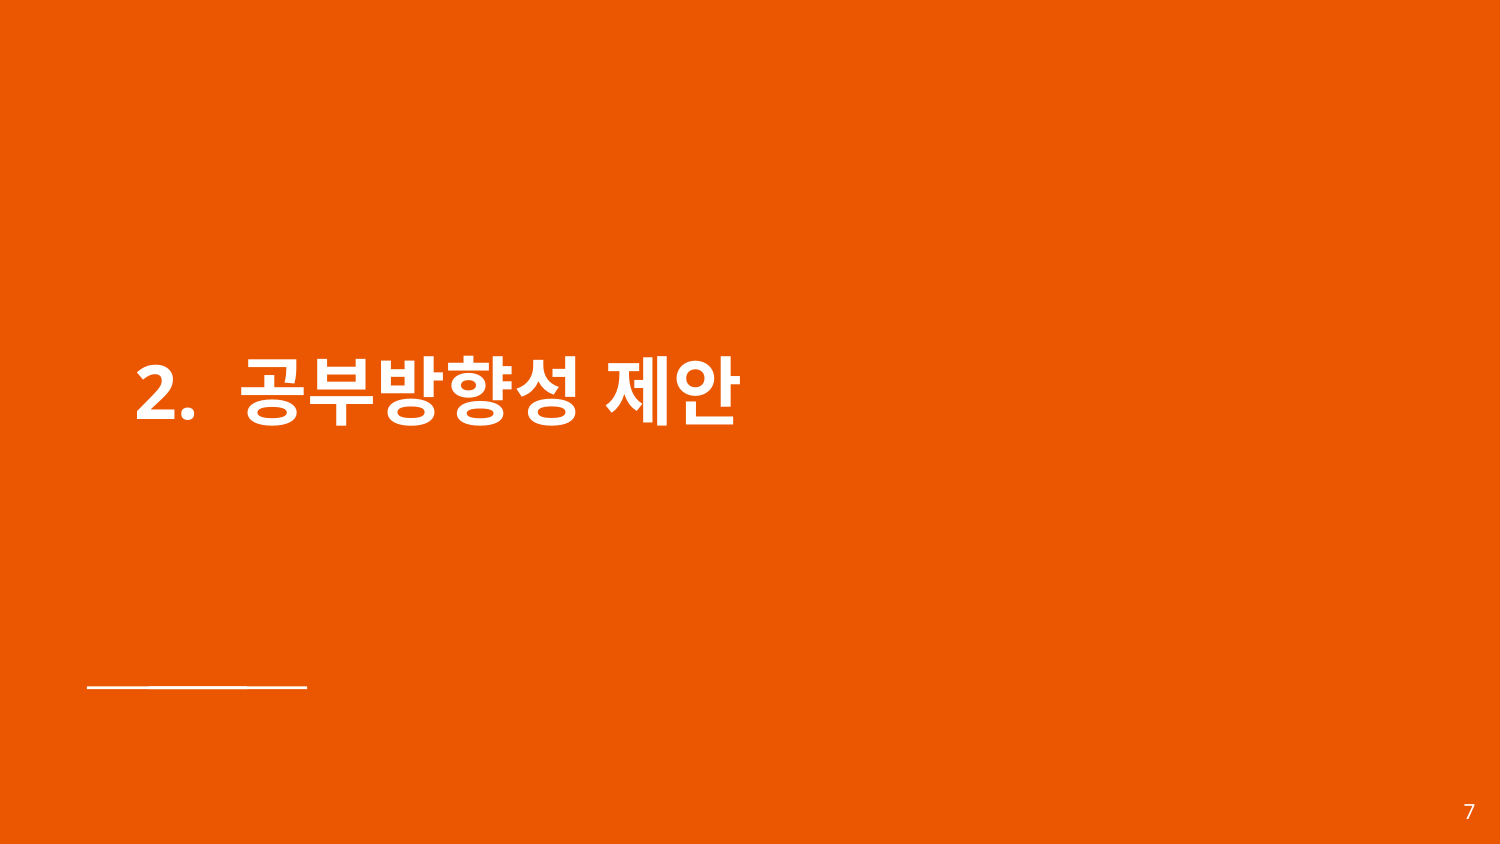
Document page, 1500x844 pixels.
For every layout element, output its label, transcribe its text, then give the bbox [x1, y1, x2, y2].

title 2. 공부방향성 제안 [119, 141, 1272, 632]
slide_number ‹#› [1400, 779, 1491, 844]
